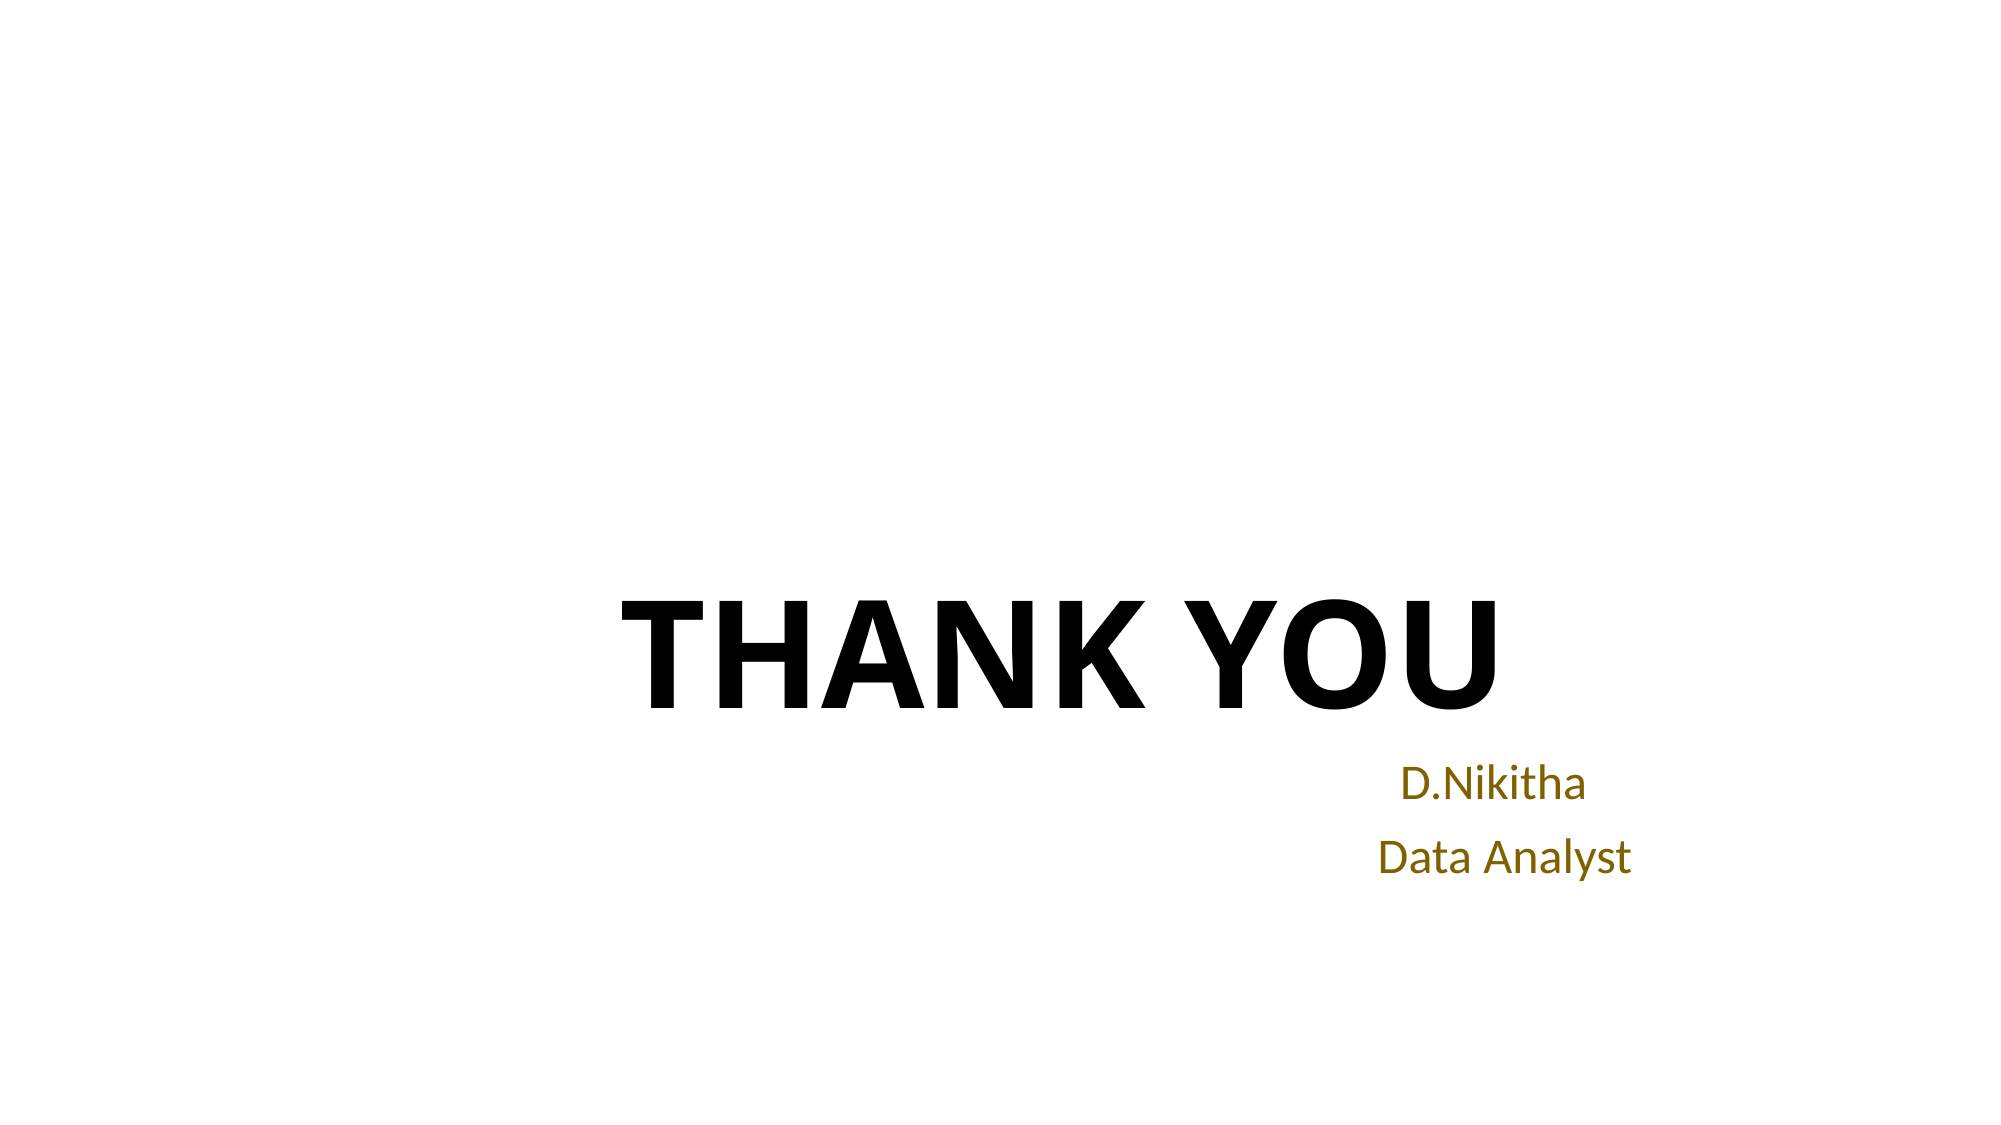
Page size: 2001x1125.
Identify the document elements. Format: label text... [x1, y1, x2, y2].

list D.Nikitha Data Analyst [136, 748, 1862, 995]
title THANK YOU [136, 280, 1862, 748]
